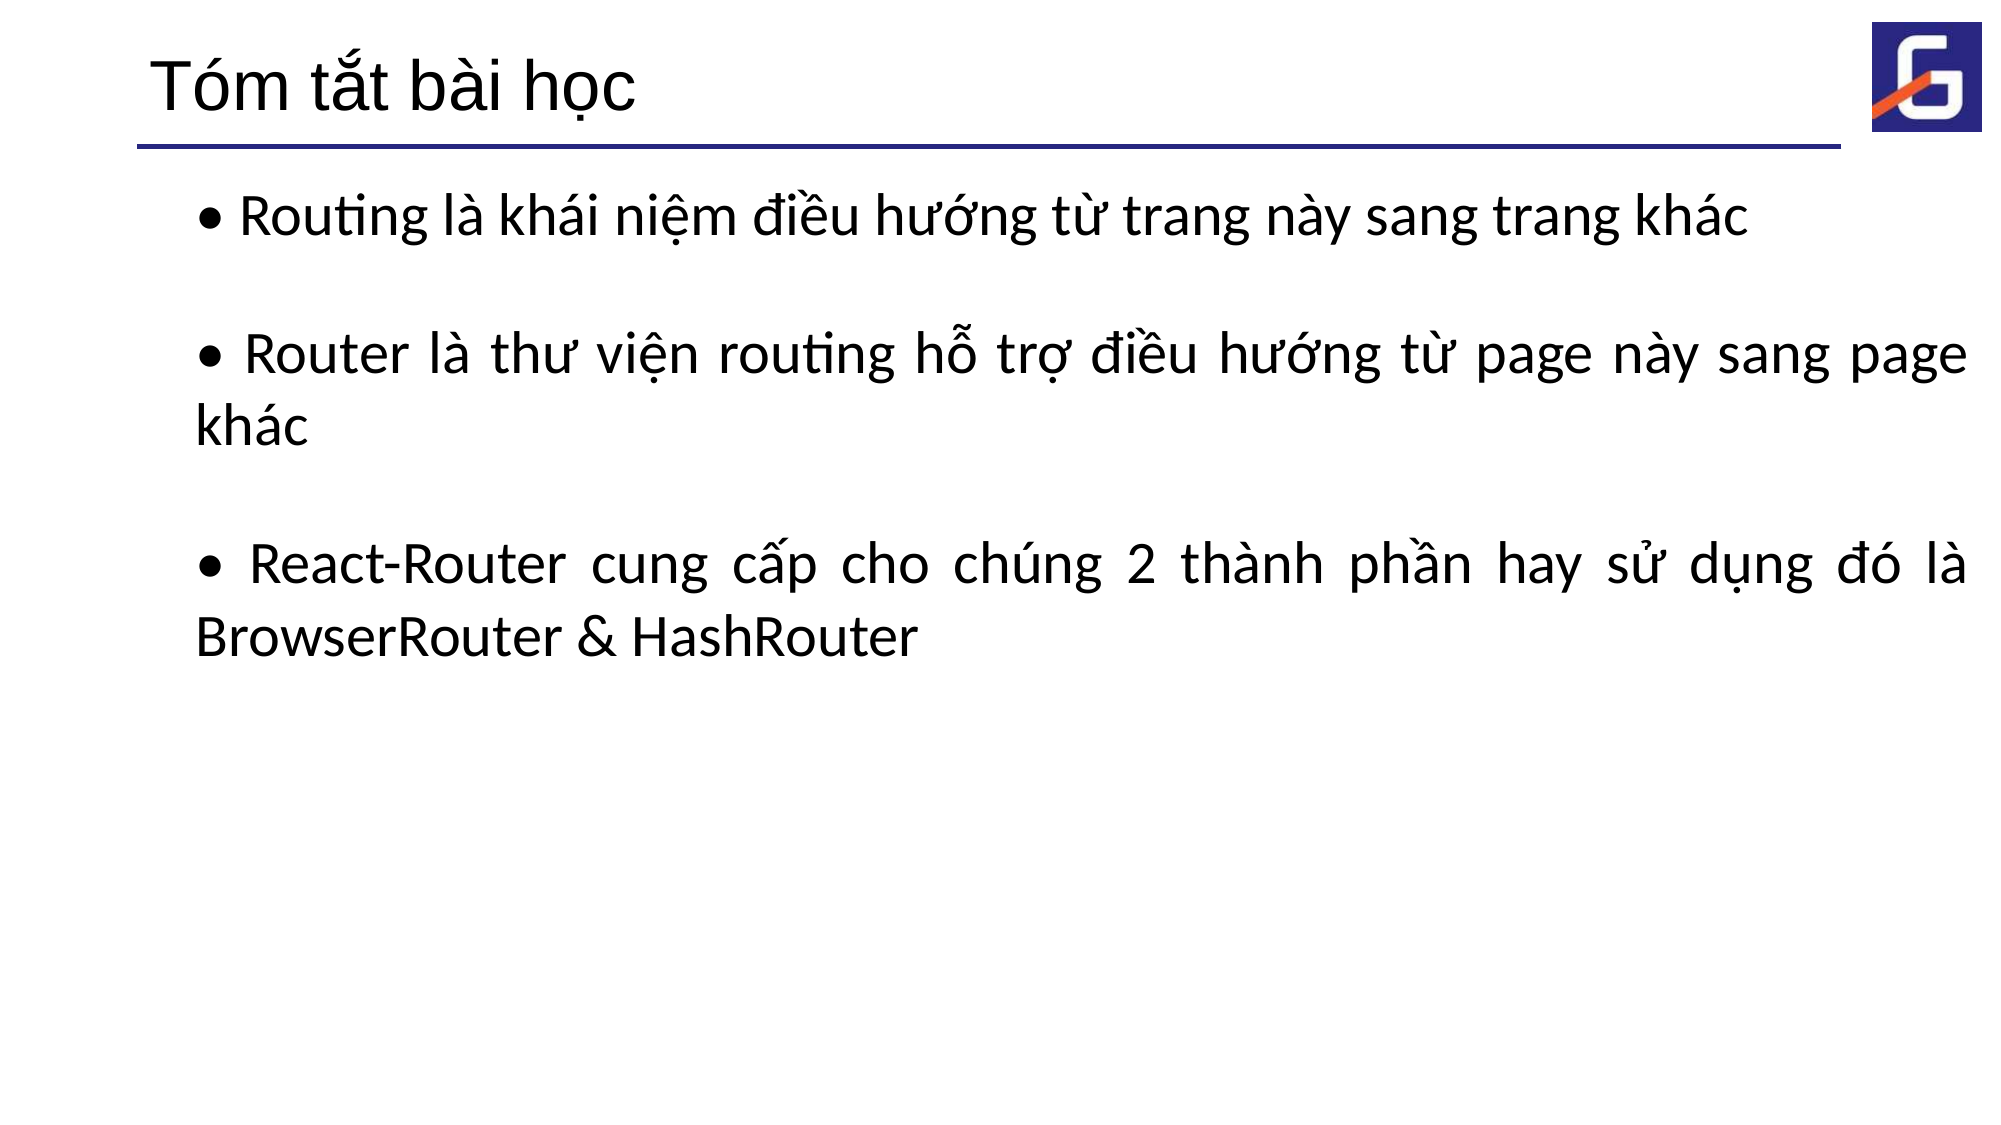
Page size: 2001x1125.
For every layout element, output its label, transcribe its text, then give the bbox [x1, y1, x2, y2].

text_box Tóm tắt bài học [149, 39, 680, 120]
picture [1872, 22, 1982, 132]
text_box • Routing là khái niệm điều hướng từ trang này sang trang khác • Router là thư viện routing hỗ trợ điều hướng từ page này sang page khác • React-Router cung cấp cho chúng 2 thành phần hay sử dụng đó là BrowserRouter & HashRouter [195, 174, 1971, 835]
